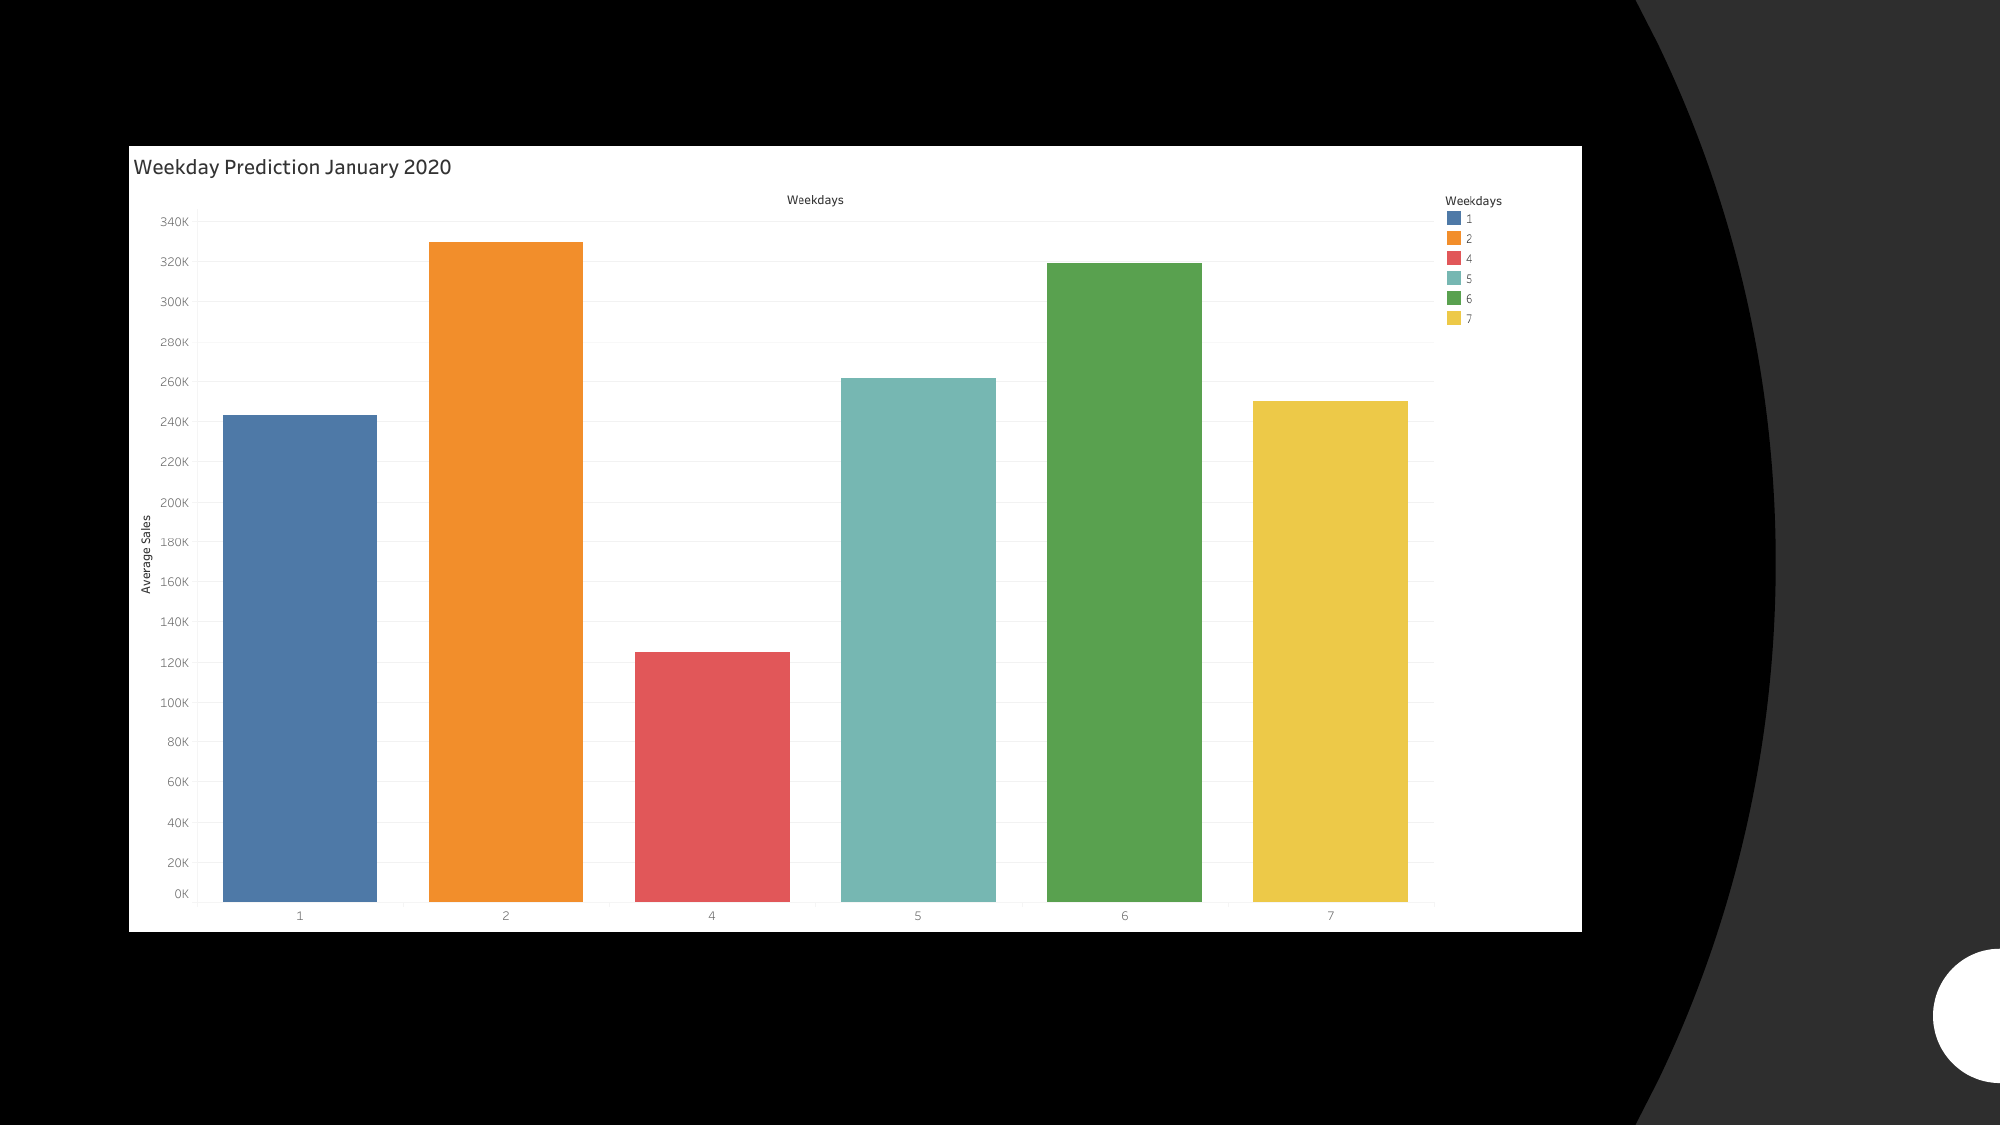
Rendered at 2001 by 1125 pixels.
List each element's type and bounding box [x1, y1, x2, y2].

text_box [1932, 947, 2000, 1085]
text_box [1638, 0, 2000, 1125]
list [129, 146, 1582, 932]
text_box [0, 0, 1777, 1125]
